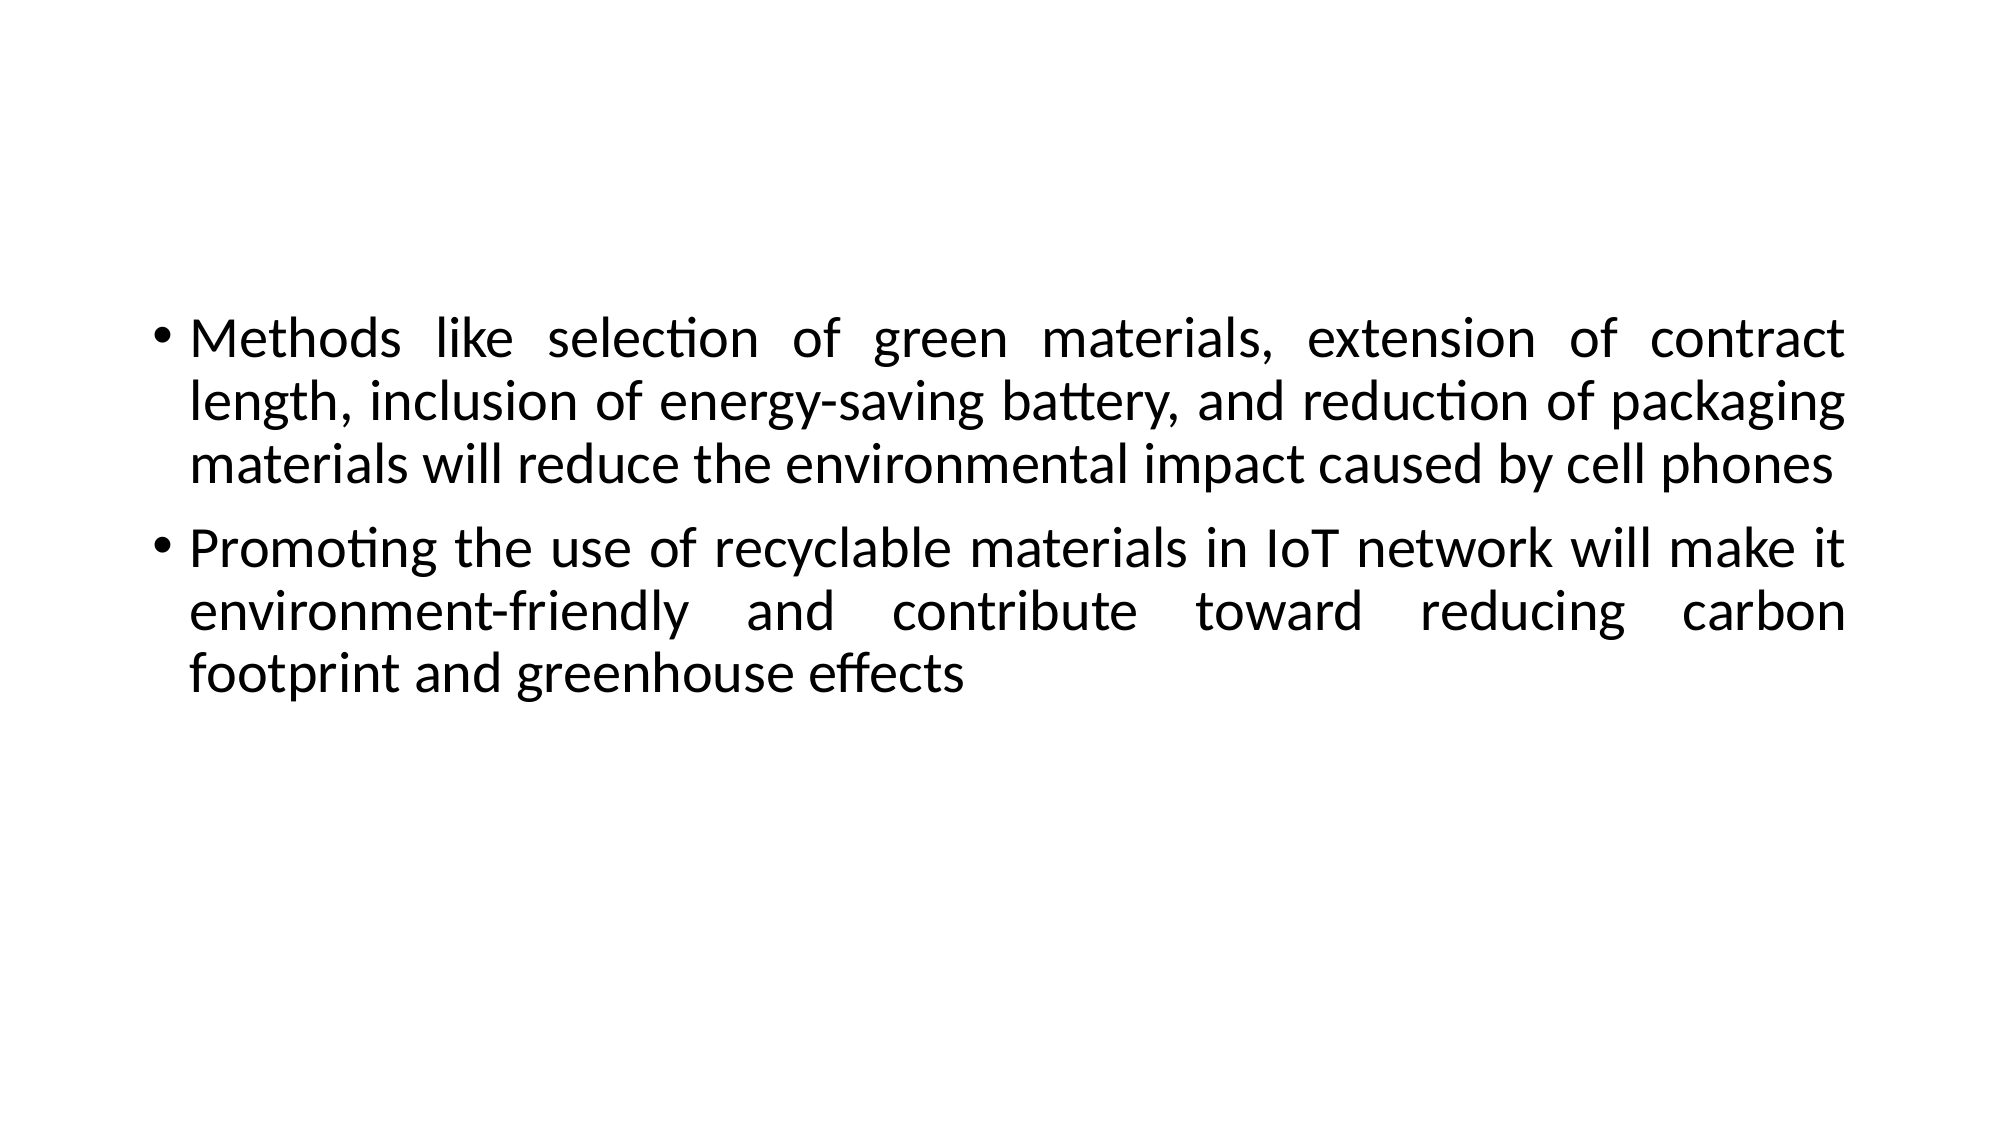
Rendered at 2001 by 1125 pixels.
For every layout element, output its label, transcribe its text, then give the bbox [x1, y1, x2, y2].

list Methods like selection of green materials, extension of contract length, inclusion of energy-saving battery, and reduction of packaging materials will reduce the environmental impact caused by cell phones Promoting the use of recyclable materials in IoT network will make it environment-friendly and contribute toward reducing carbon footprint and greenhouse effects [137, 299, 1863, 1014]
